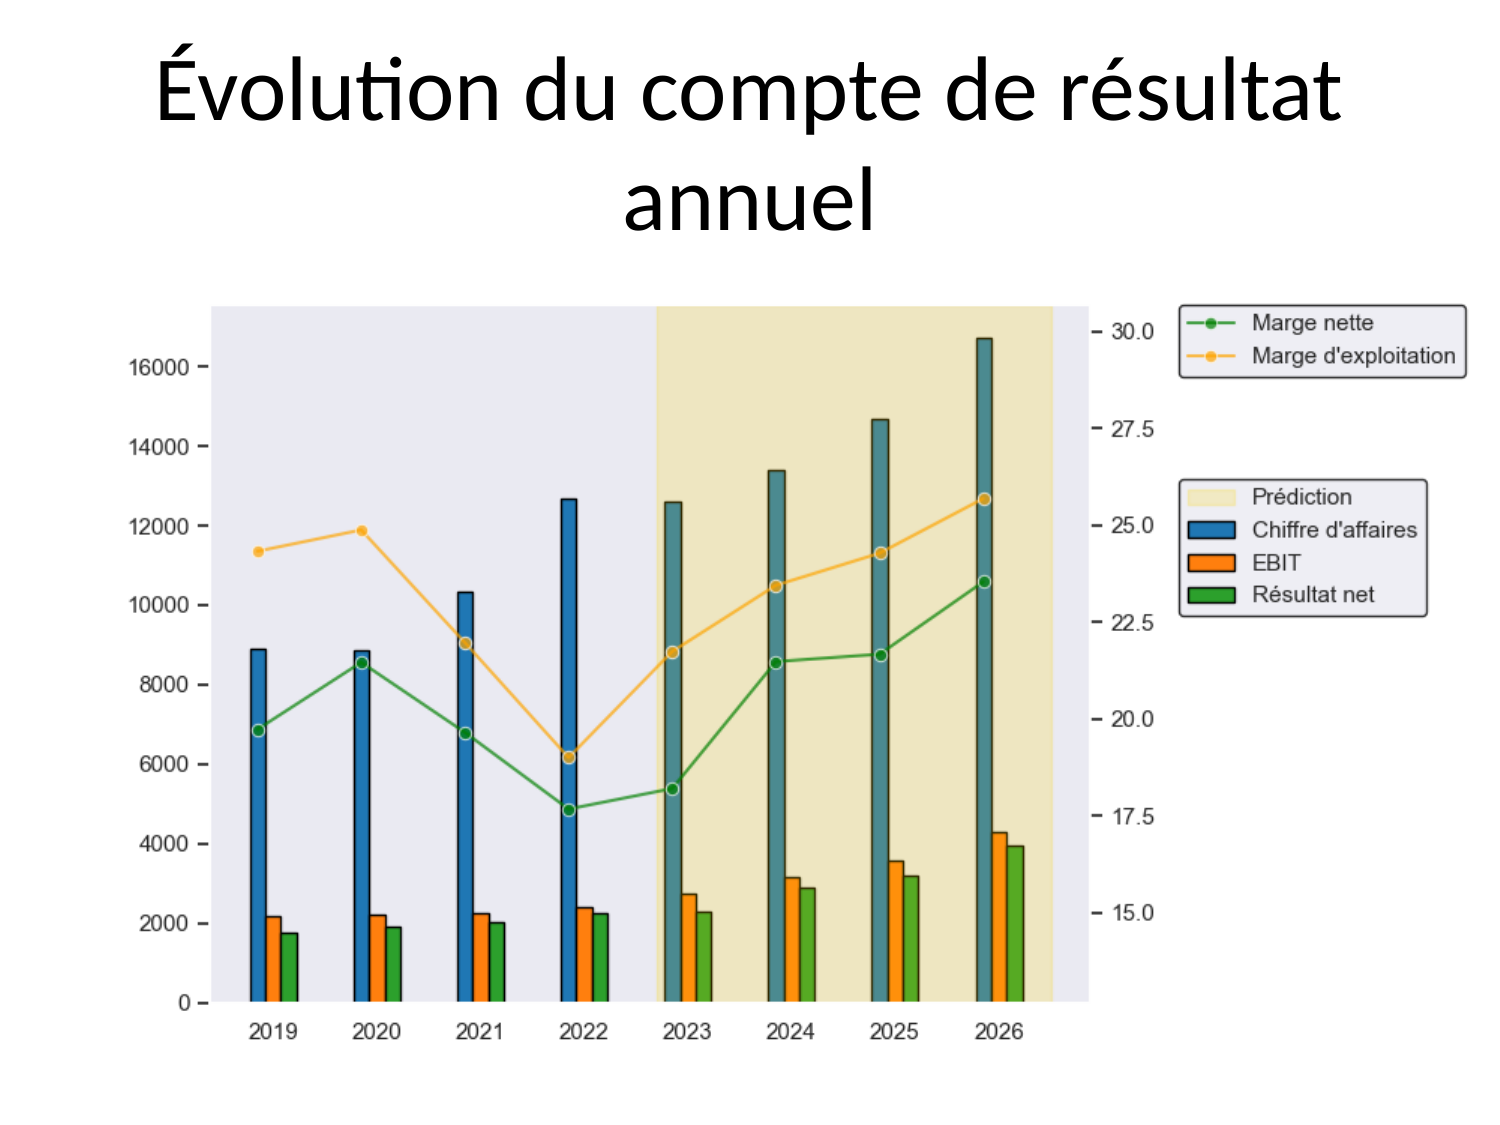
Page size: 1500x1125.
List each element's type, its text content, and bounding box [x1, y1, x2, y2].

title Évolution du compte de résultat annuel [75, 45, 1425, 233]
picture [119, 299, 1471, 1051]
